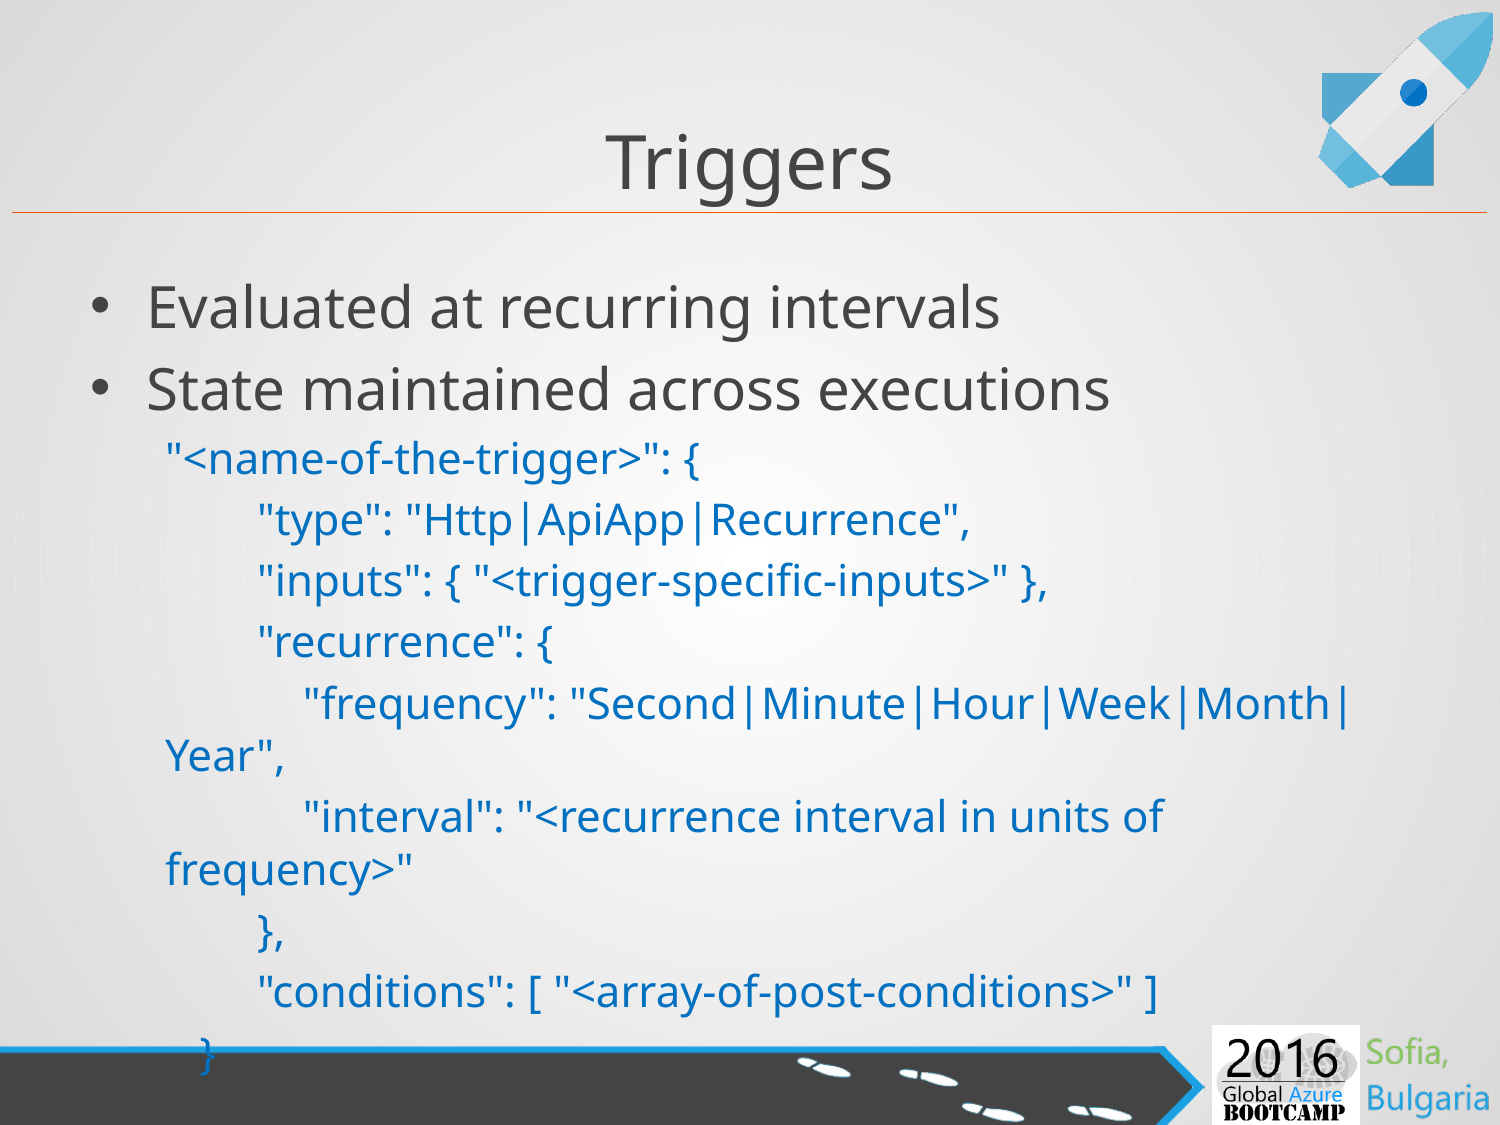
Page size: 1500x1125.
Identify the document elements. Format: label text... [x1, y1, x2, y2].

list Evaluated at recurring intervals State maintained across executions "<name-of-the-trigger>": { "type": "Http|ApiApp|Recurrence", "inputs": { "<trigger-specific-inputs>" }, "recurrence": { "frequency": "Second|Minute|Hour|Week|Month|Year", "interval": "<recurrence interval in units of frequency>" }, "conditions": [ "<array-of-post-conditions>" ] } [75, 262, 1425, 1005]
title Triggers [75, 0, 1425, 213]
picture [1425, 12, 1493, 188]
picture [0, 1025, 1500, 1125]
